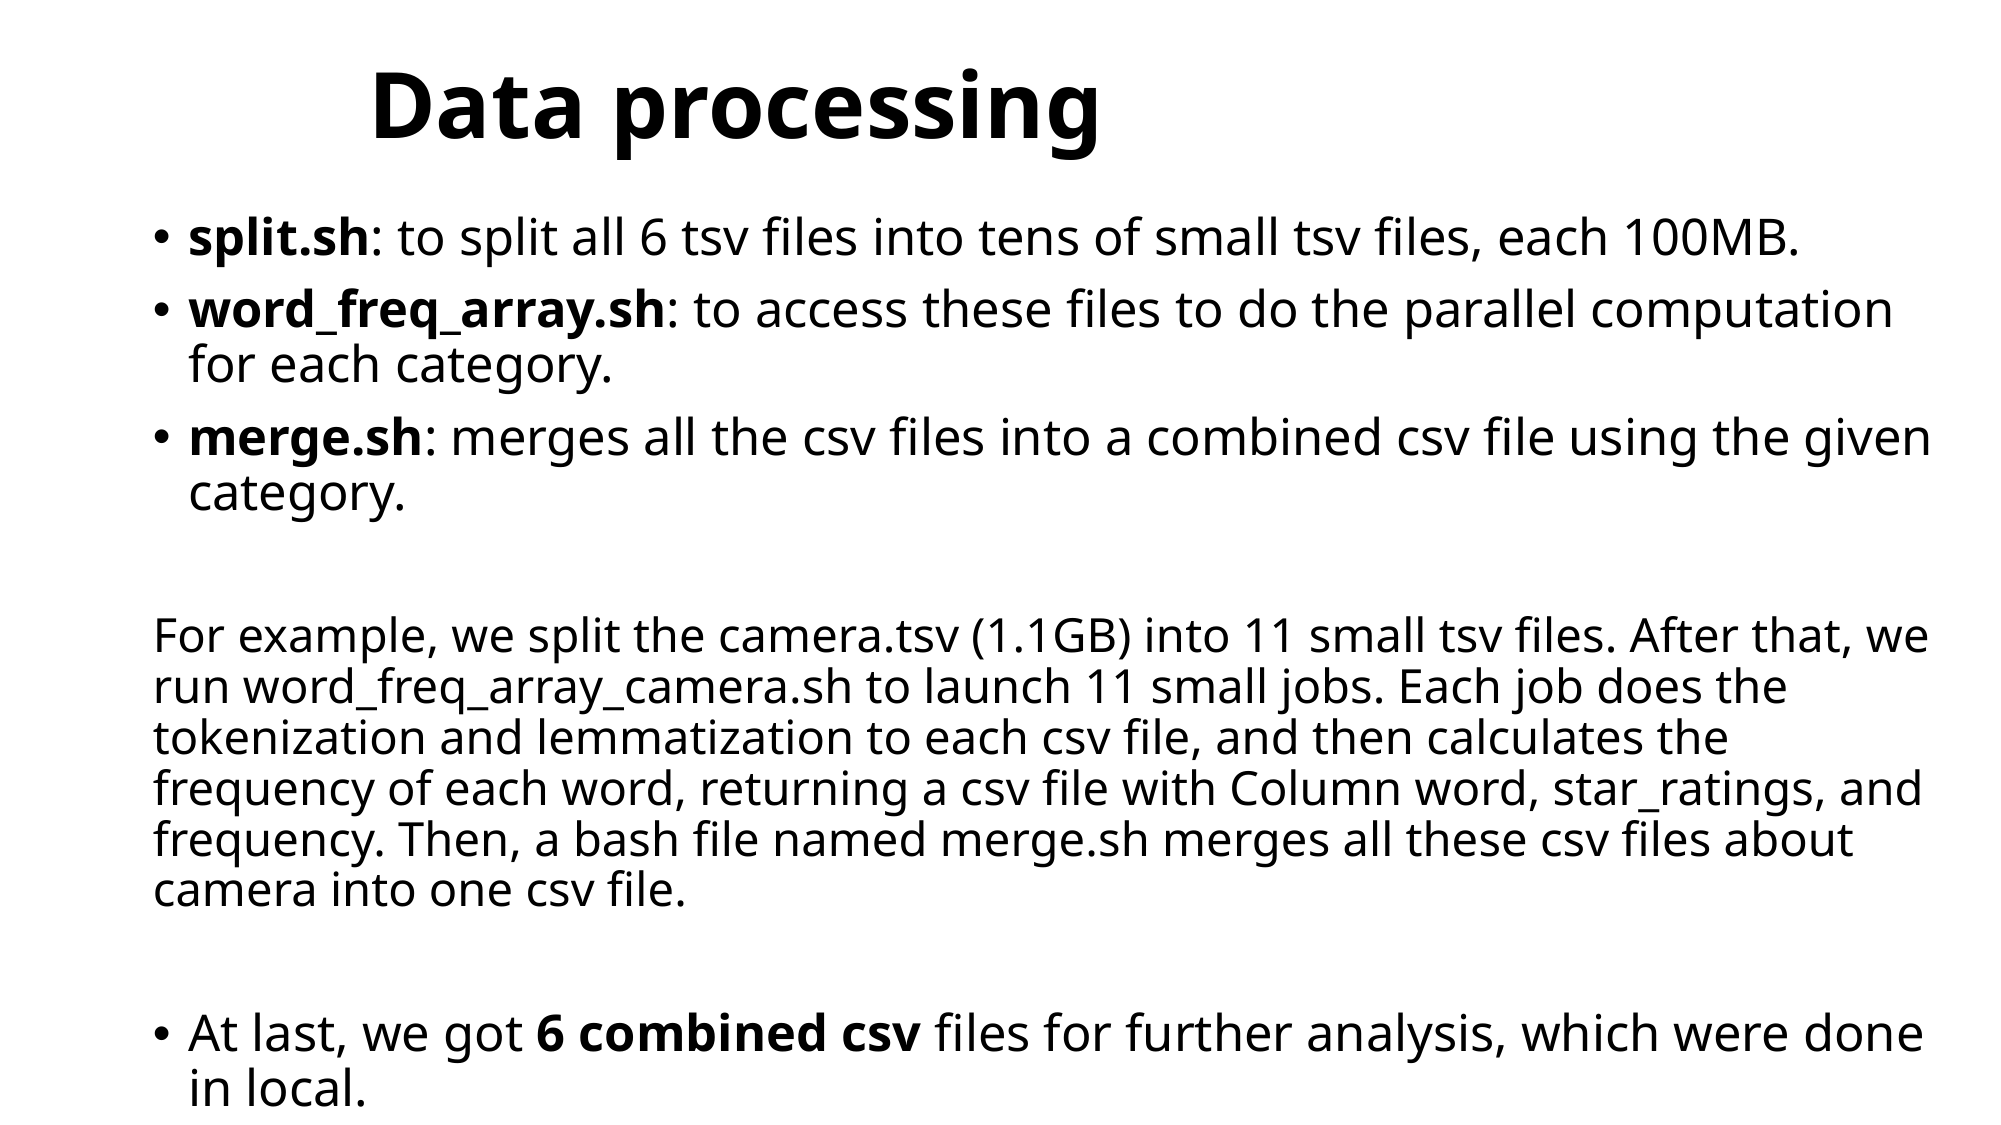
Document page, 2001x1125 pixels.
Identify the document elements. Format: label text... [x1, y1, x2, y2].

list split.sh: to split all 6 tsv files into tens of small tsv files, each 100MB. word_freq_array.sh: to access these files to do the parallel computation for each category. merge.sh: merges all the csv files into a combined csv file using the given category. For example, we split the camera.tsv (1.1GB) into 11 small tsv files. After that, we run word_freq_array_camera.sh to launch 11 small jobs. Each job does the tokenization and lemmatization to each csv file, and then calculates the frequency of each word, returning a csv file with Column word, star_ratings, and frequency. Then, a bash file named merge.sh merges all these csv files about camera into one csv file. At last, we got 6 combined csv files for further analysis, which were done in local. [137, 203, 1964, 1125]
title Data processing [353, 0, 1647, 203]
